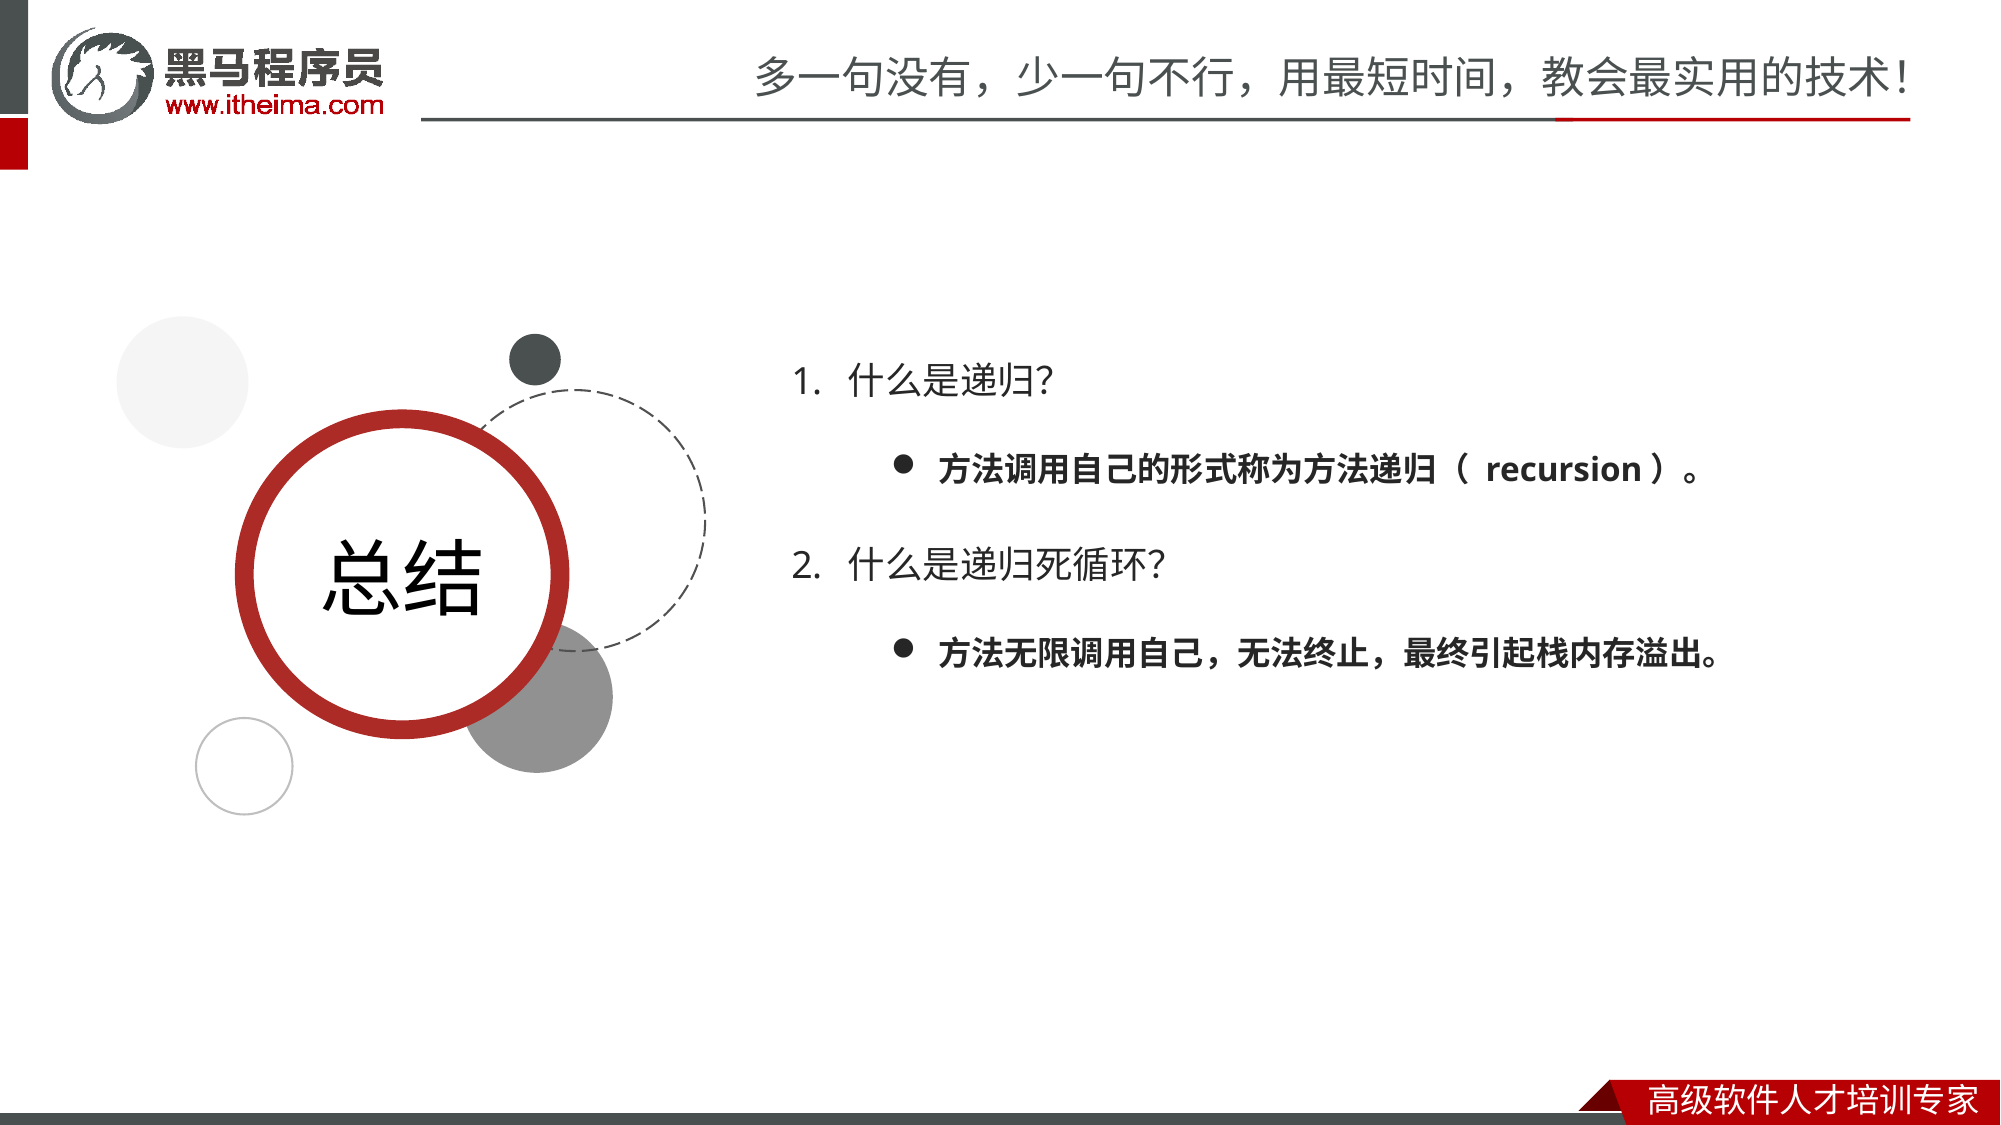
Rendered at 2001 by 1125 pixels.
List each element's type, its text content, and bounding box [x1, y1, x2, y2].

picture [50, 26, 384, 125]
list 什么是递归？ 方法调用自己的形式称为方法递归（ recursion）。 什么是递归死循环？ 方法无限调用自己，无法终止，最终引起栈内存溢出。 [776, 229, 1791, 755]
